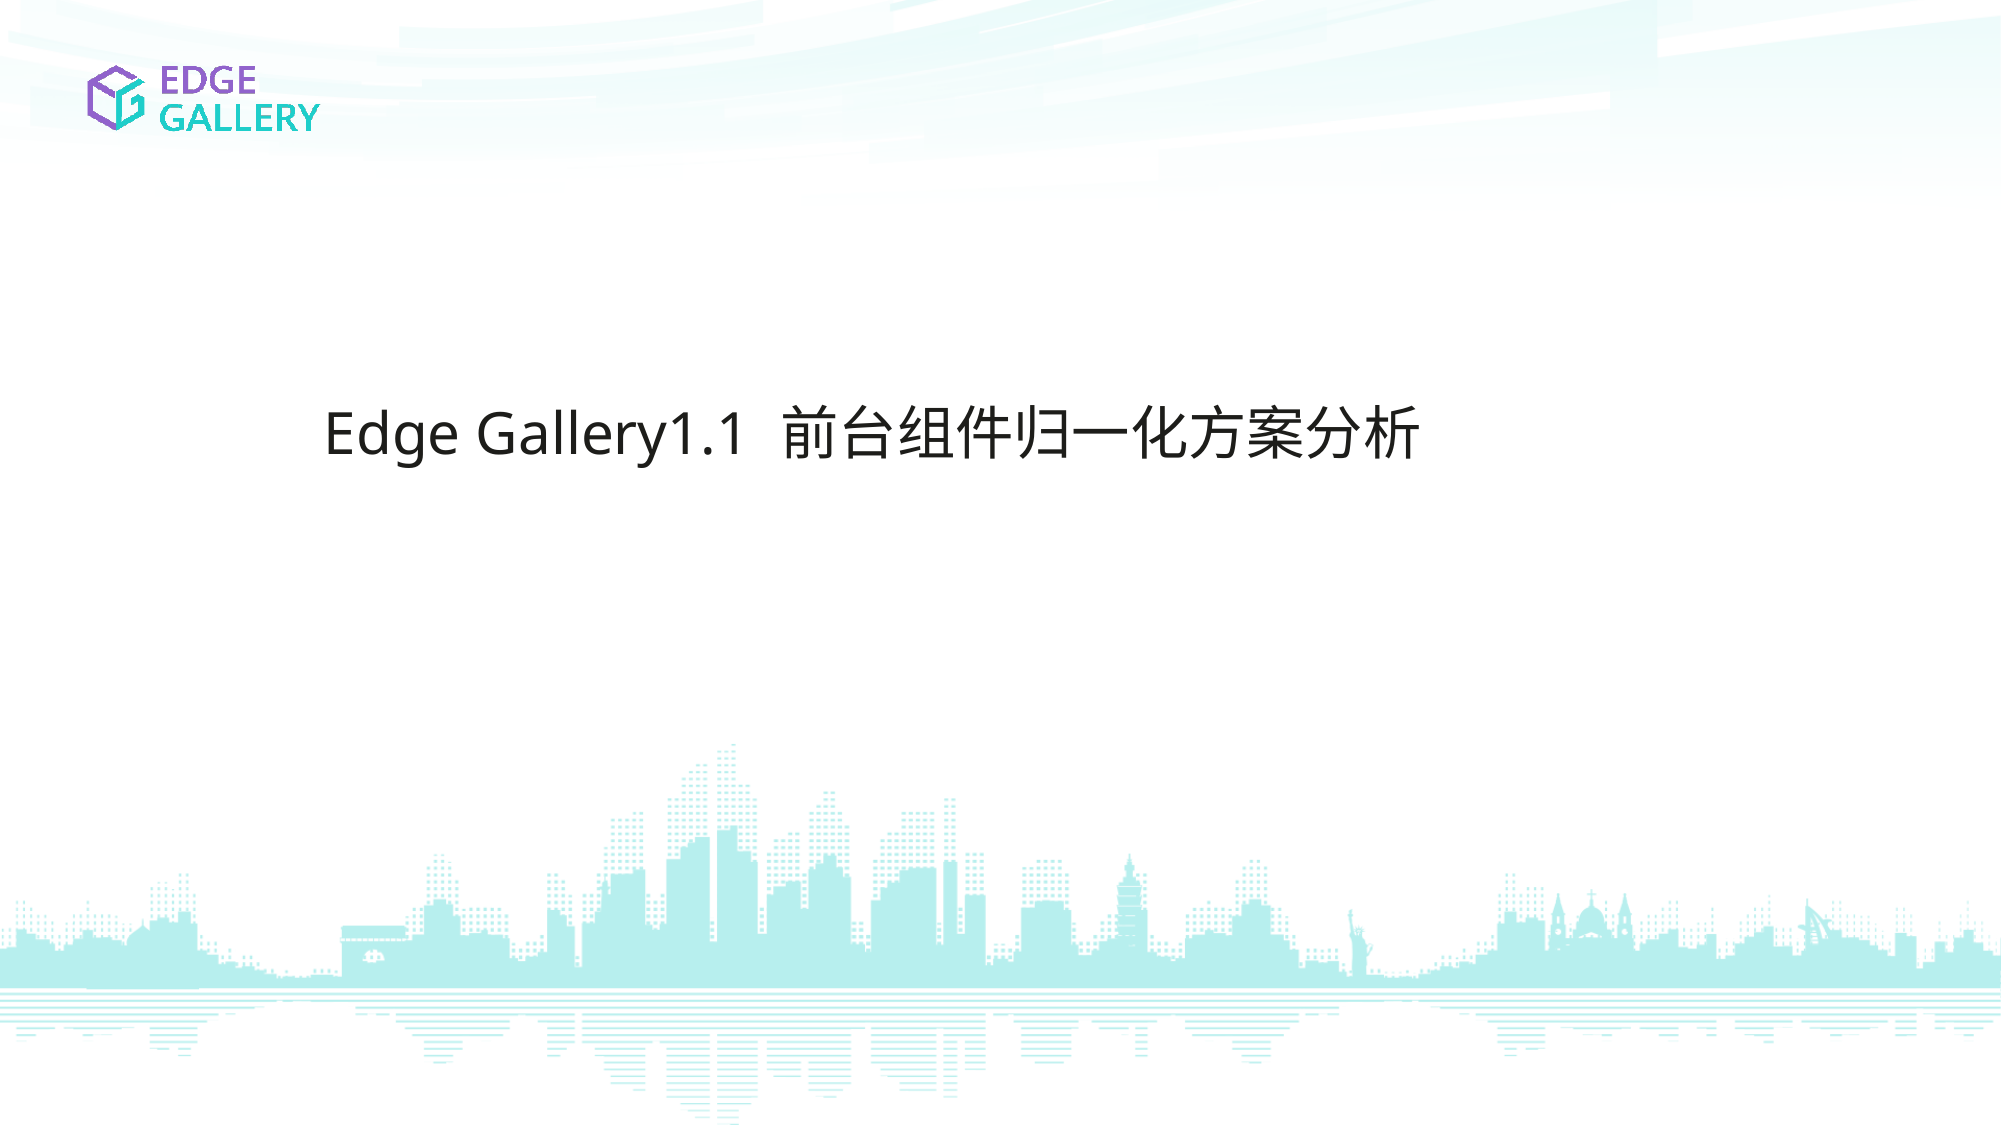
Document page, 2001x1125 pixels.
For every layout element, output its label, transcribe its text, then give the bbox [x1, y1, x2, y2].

picture [0, 0, 2001, 472]
picture [0, 743, 2001, 1125]
title Edge Gallery1.1 前台组件归一化方案分析 [323, 399, 1820, 574]
